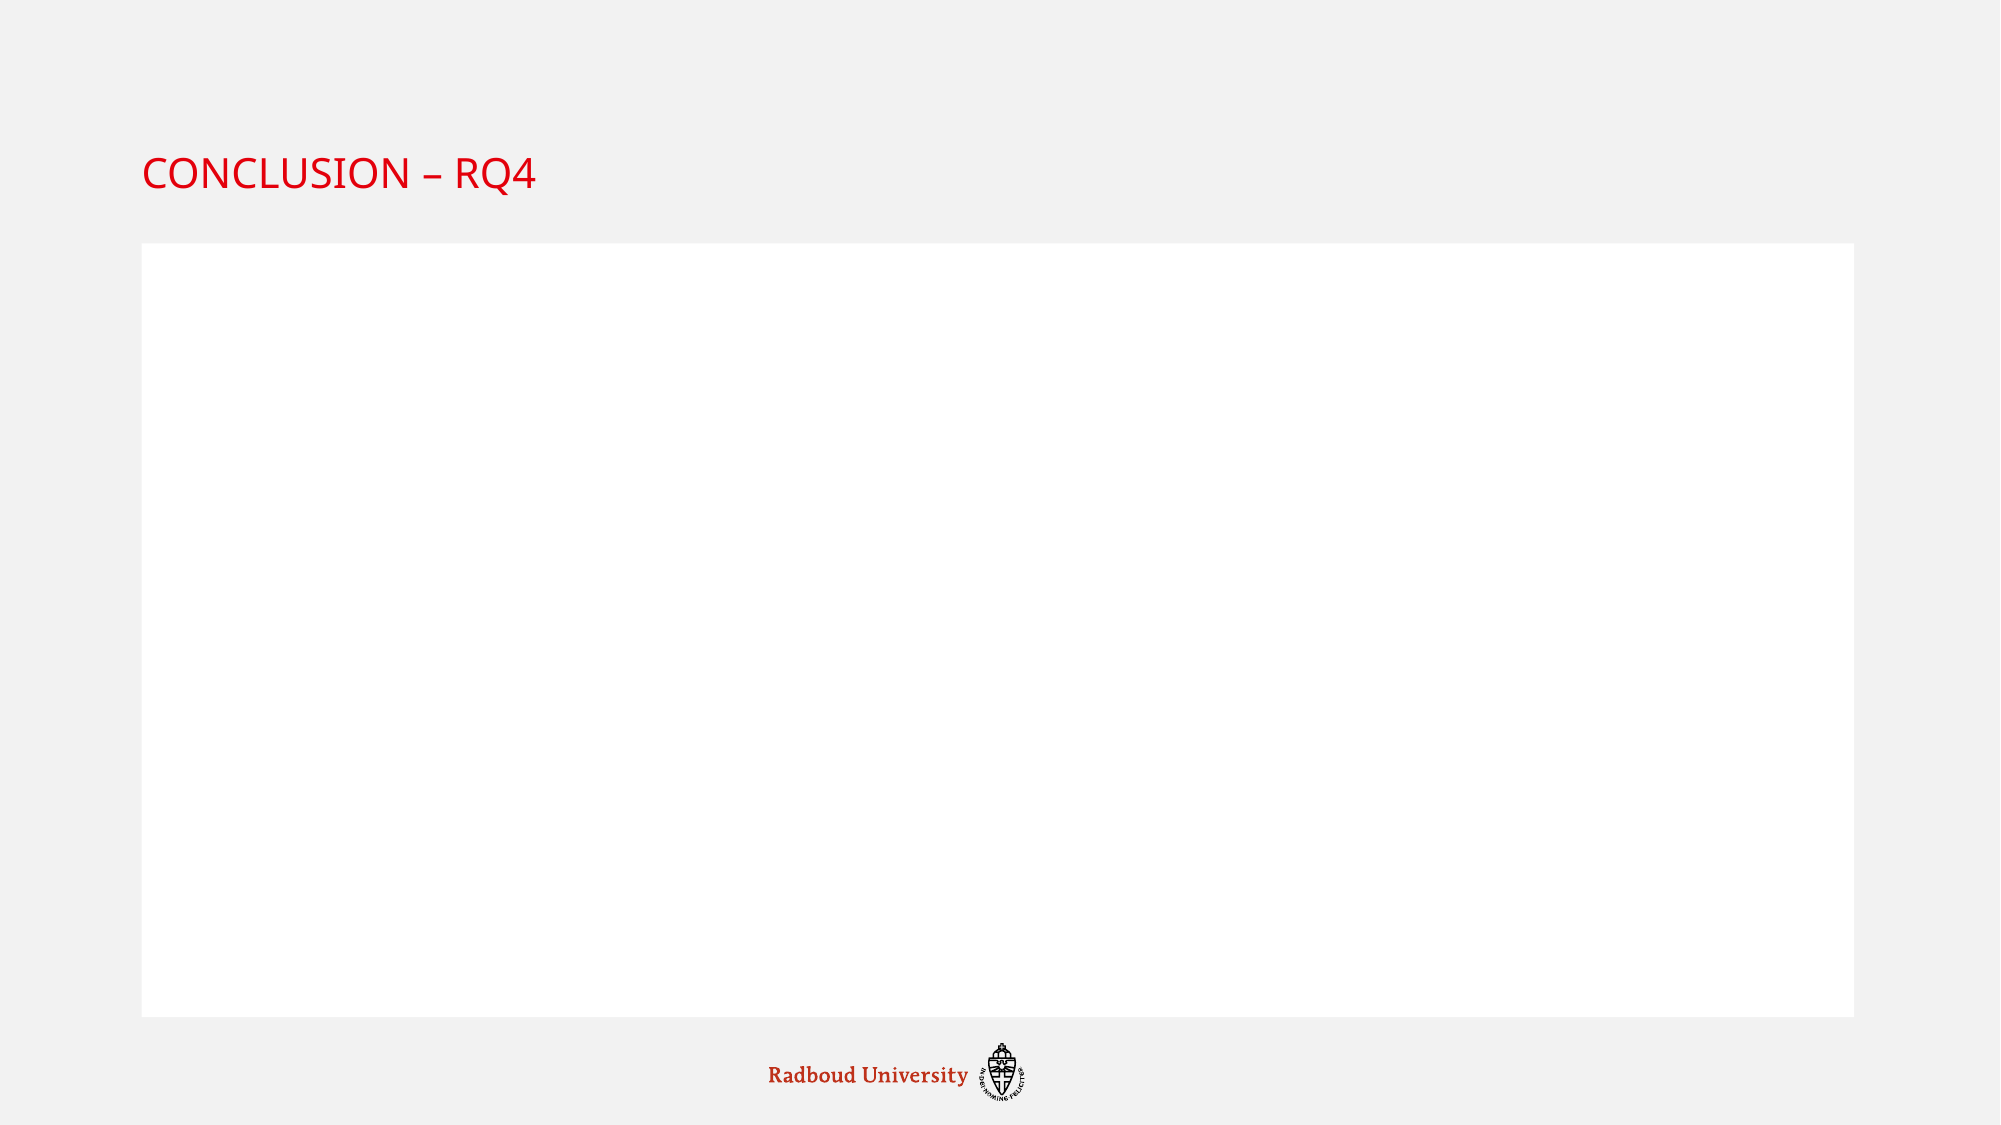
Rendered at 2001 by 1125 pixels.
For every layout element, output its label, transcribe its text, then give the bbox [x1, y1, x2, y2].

title Conclusion – rq4 [141, 146, 1855, 195]
